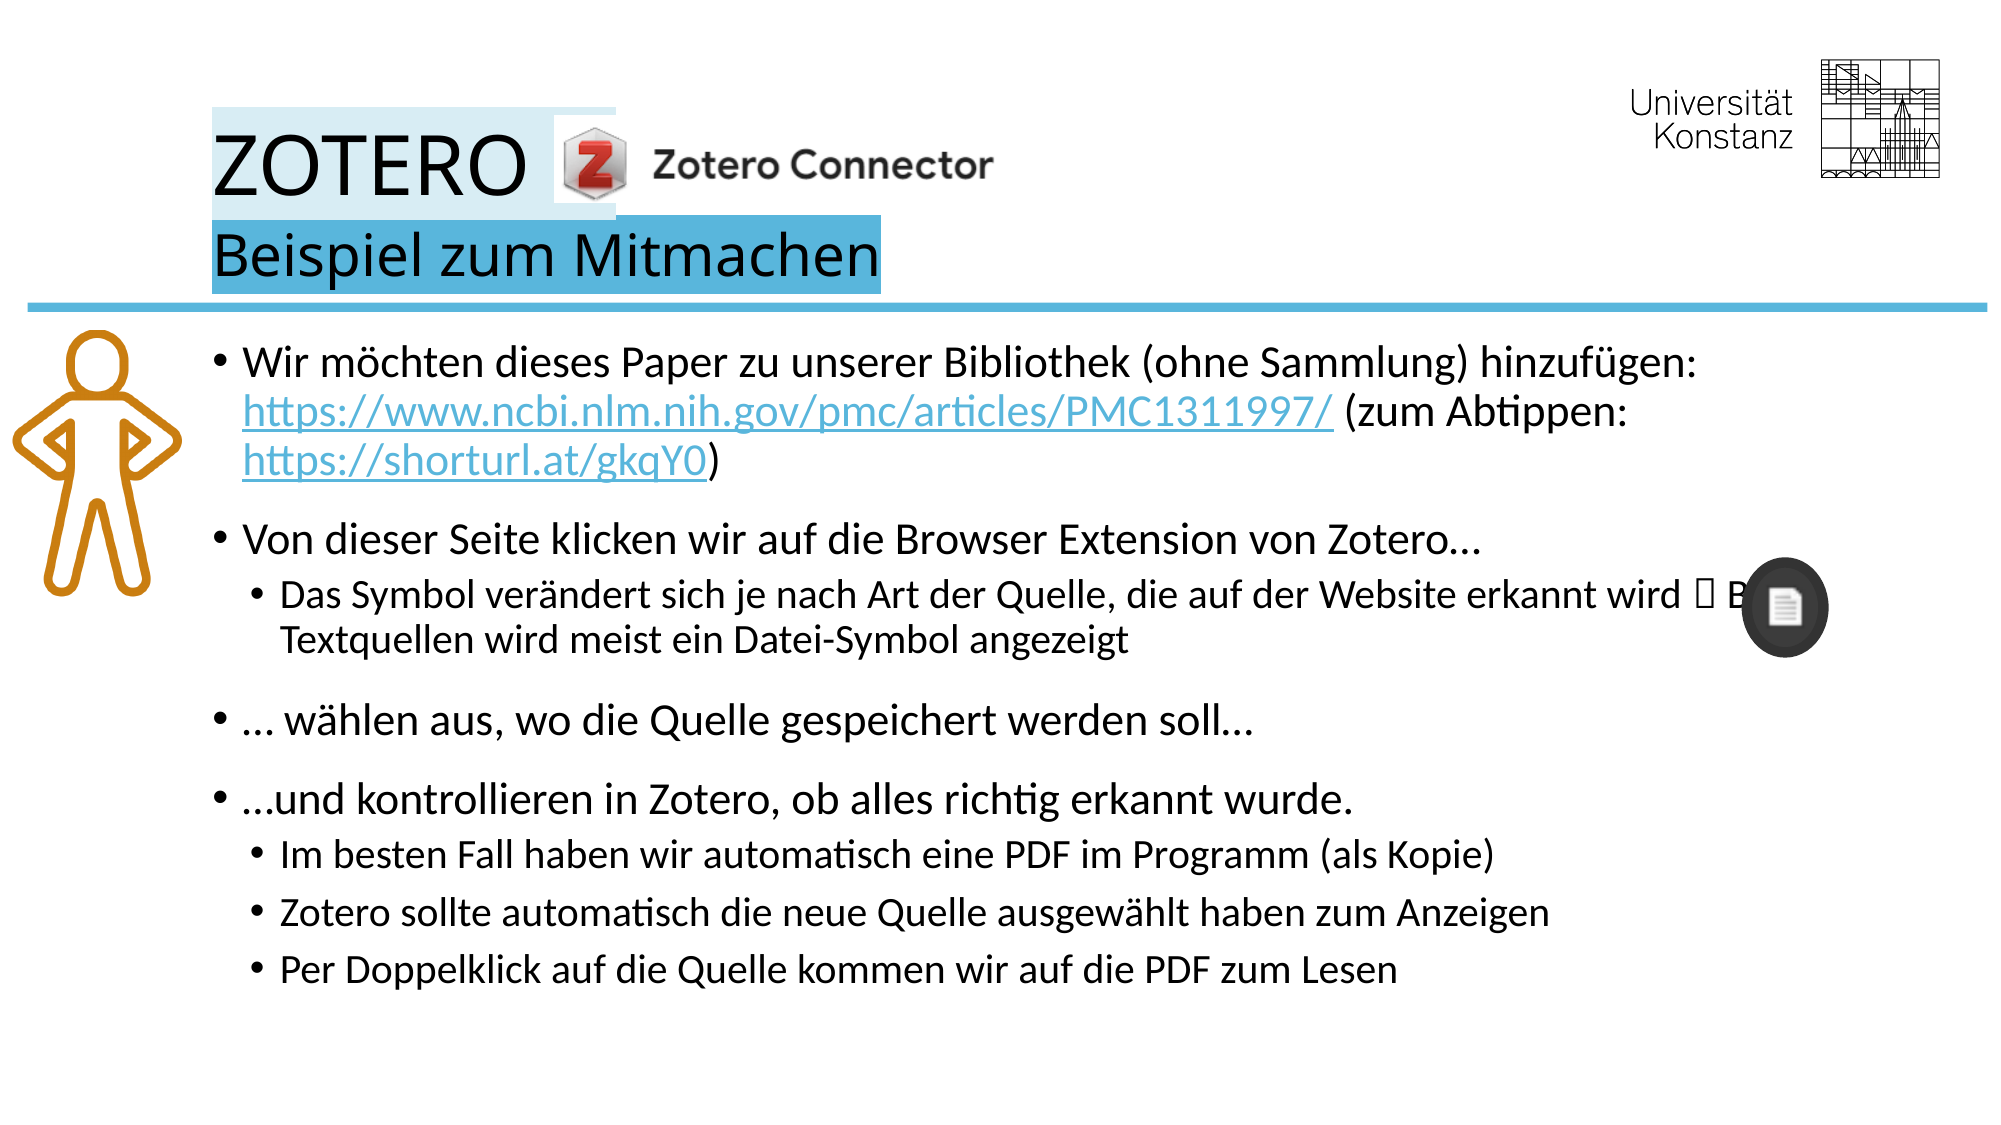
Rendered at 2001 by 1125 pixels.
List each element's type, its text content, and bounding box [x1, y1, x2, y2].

picture [554, 115, 1000, 203]
picture [0, 329, 189, 601]
picture [1746, 562, 1824, 653]
list Wir möchten dieses Paper zu unserer Bibliothek (ohne Sammlung) hinzufügen: https://www.ncbi.nlm.nih.gov/pmc/articles/PMC1311997/ (zum Abtippen: https://shorturl.at/gkqY0) Von dieser Seite klicken wir auf die Browser Extension von Zotero… Das Symbol verändert sich je nach Art der Quelle, die auf der Website erkannt wird  Bei Textquellen wird meist ein Datei-Symbol angezeigt … wählen aus, wo die Quelle gespeichert werden soll… …und kontrollieren in Zotero, ob alles richtig erkannt wurde. Im besten Fall haben wir automatisch eine PDF im Programm (als Kopie) Zotero sollte automatisch die neue Quelle ausgewählt haben zum Anzeigen Per Doppelklick auf die Quelle kommen wir auf die PDF zum Lesen [197, 329, 1803, 1020]
title Zotero – [197, 46, 1803, 295]
picture [1543, 0, 2001, 267]
